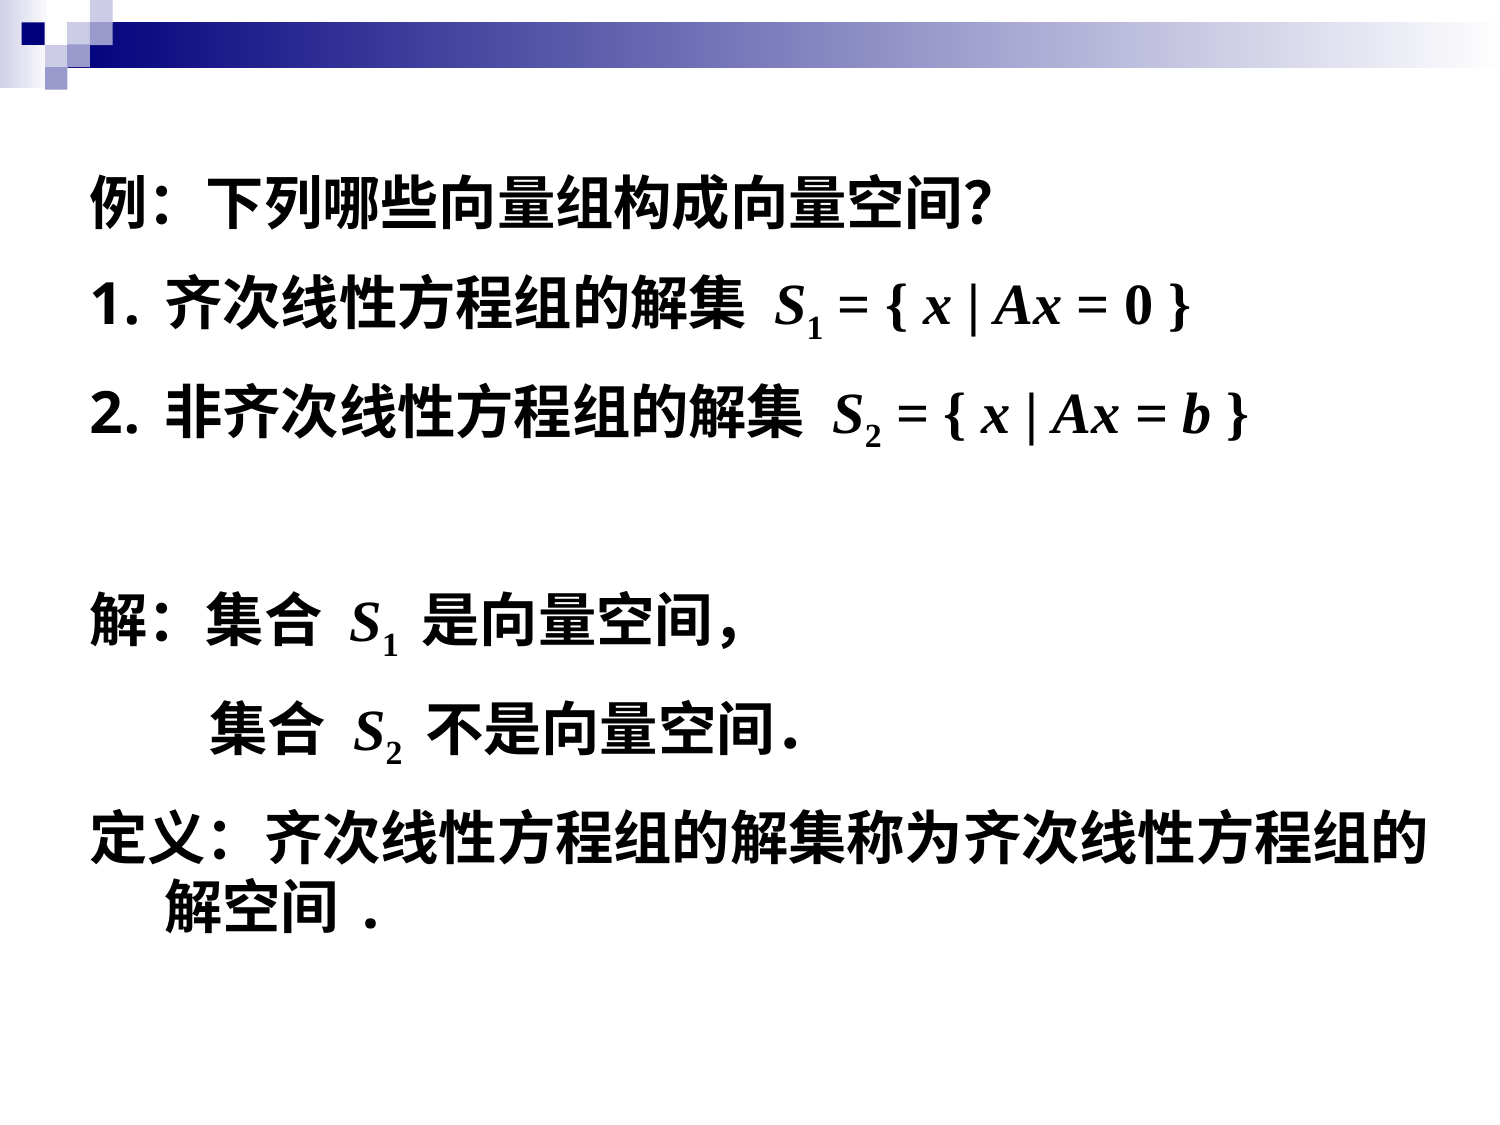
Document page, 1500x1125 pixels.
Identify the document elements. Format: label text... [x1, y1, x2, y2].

text_box 例：下列哪些向量组构成向量空间？ 齐次线性方程组的解集 S1 = { x | Ax = 0 } 非齐次线性方程组的解集 S2 = { x | Ax = b } 解：集合 S1 是向量空间， 集合 S2 不是向量空间． 定义：齐次线性方程组的解集称为齐次线性方程组的解空间. [74, 166, 1471, 949]
